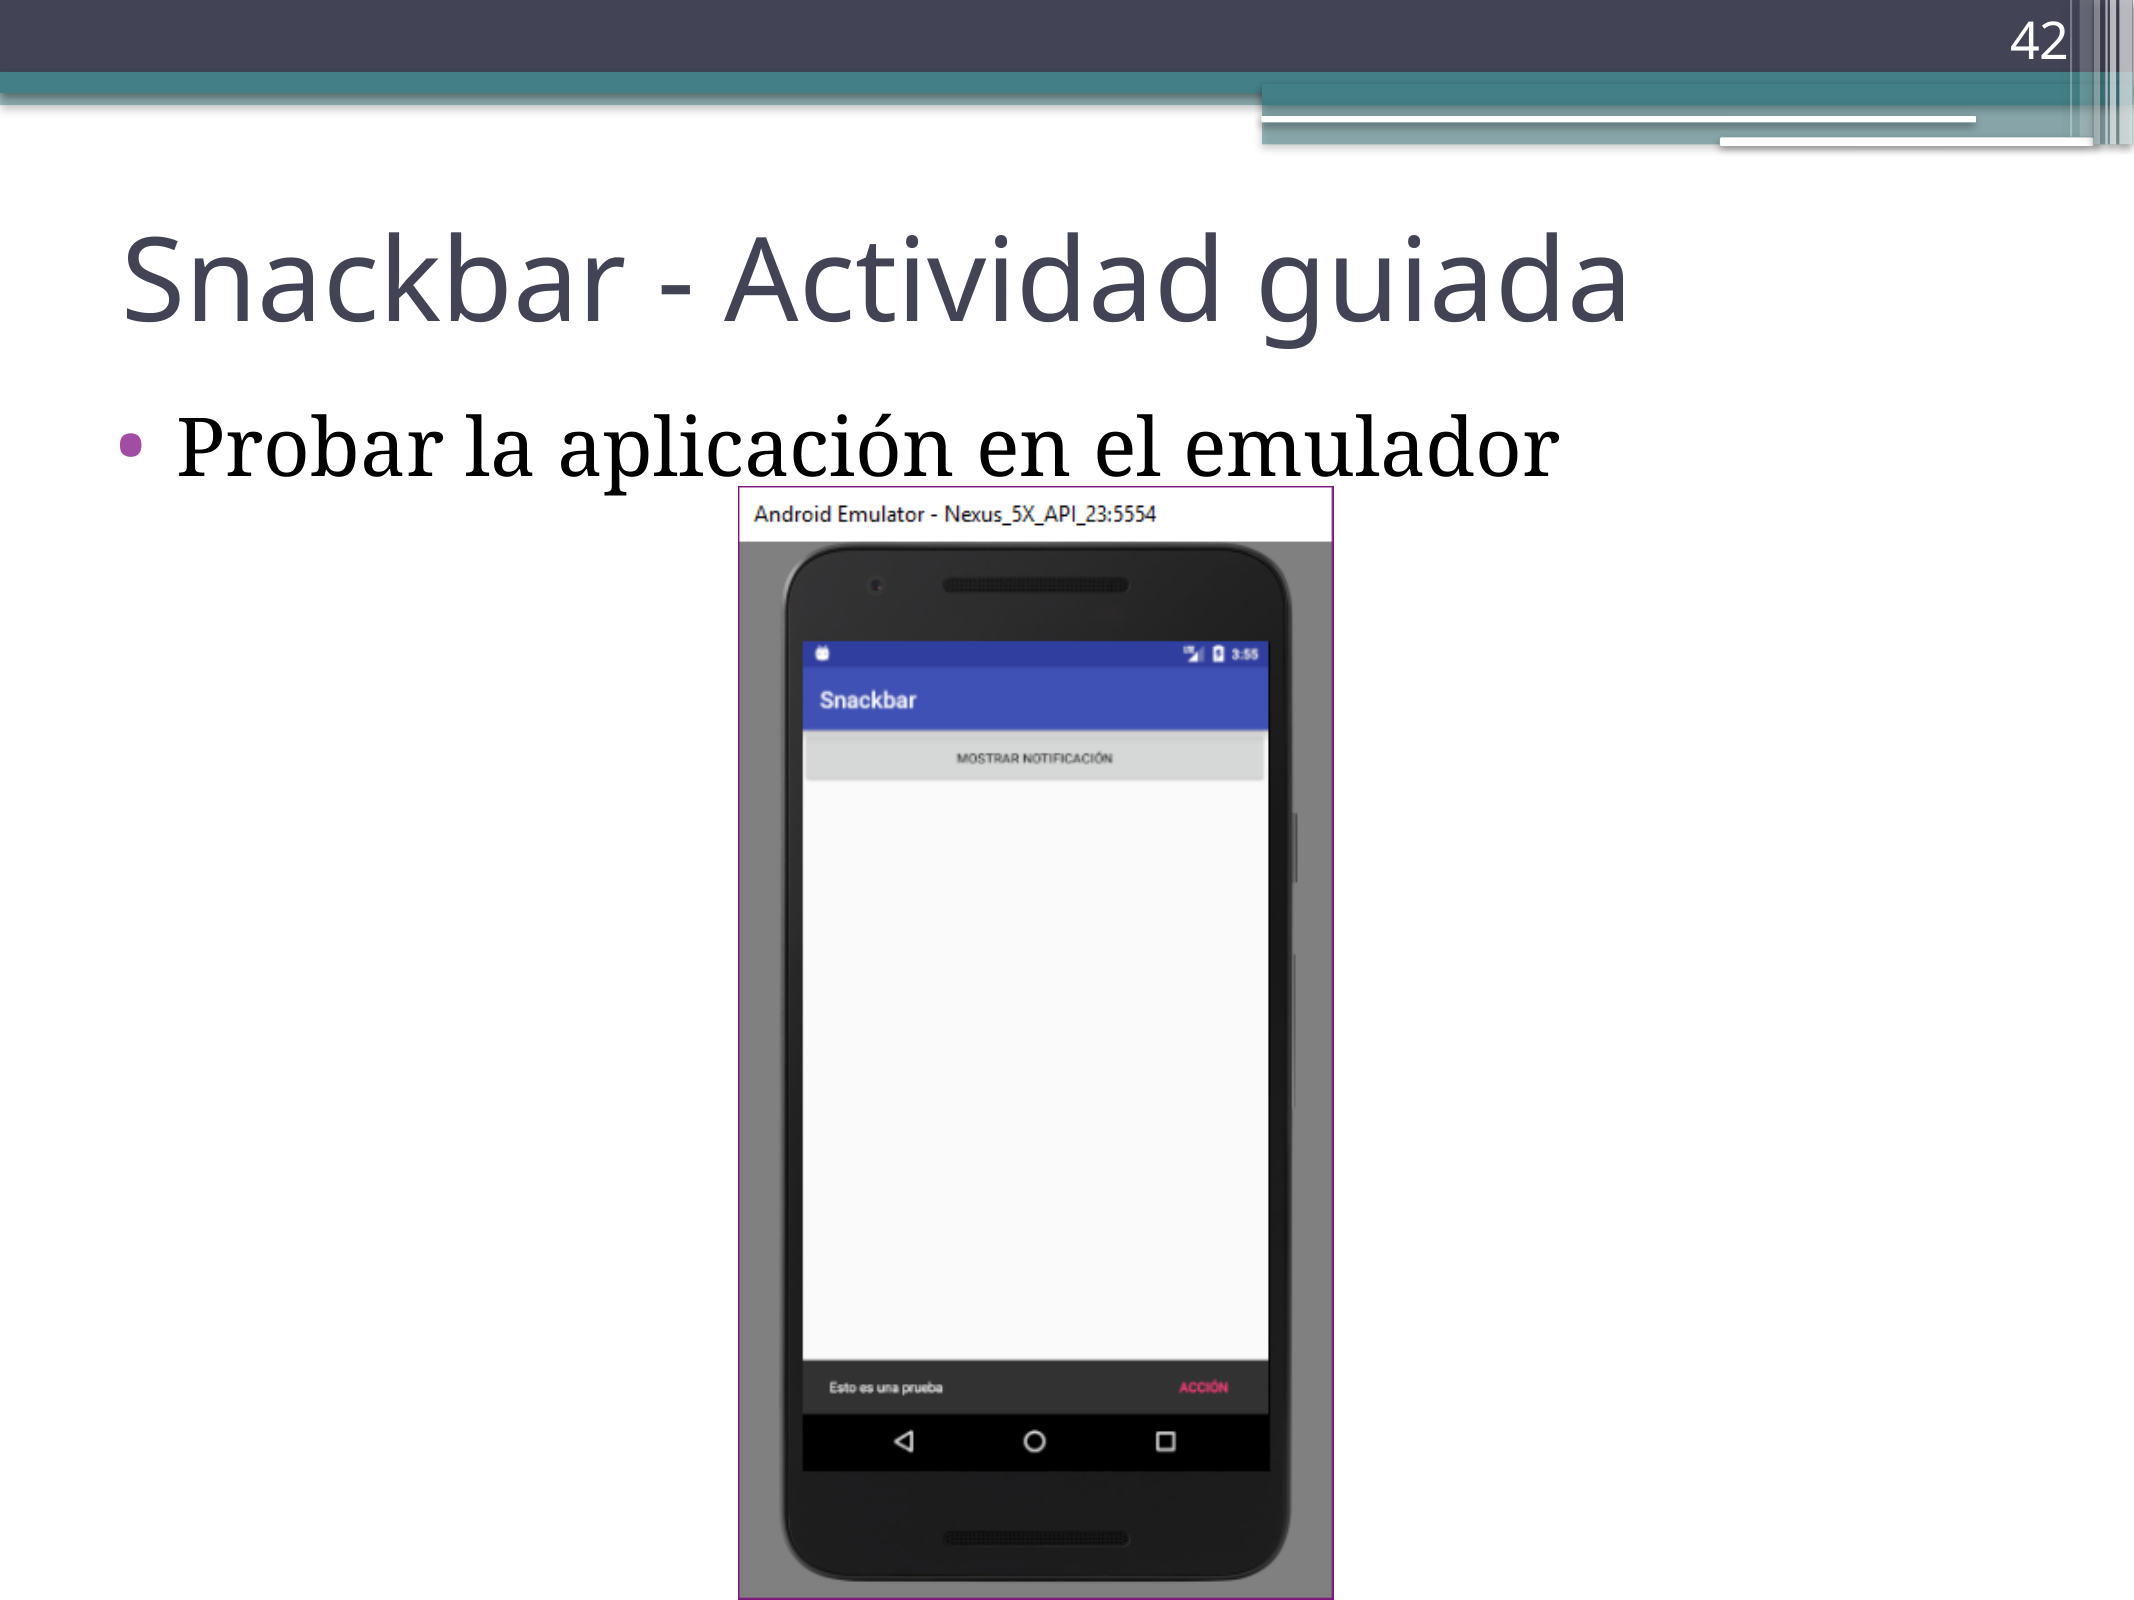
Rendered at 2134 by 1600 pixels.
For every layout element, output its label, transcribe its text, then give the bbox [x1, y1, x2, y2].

picture [738, 485, 1334, 1600]
title Snackbar - Actividad guiada [106, 150, 2027, 399]
list Probar la aplicación en el emulador [76, 380, 1996, 1493]
slide_number 42 [1907, 0, 2085, 86]
